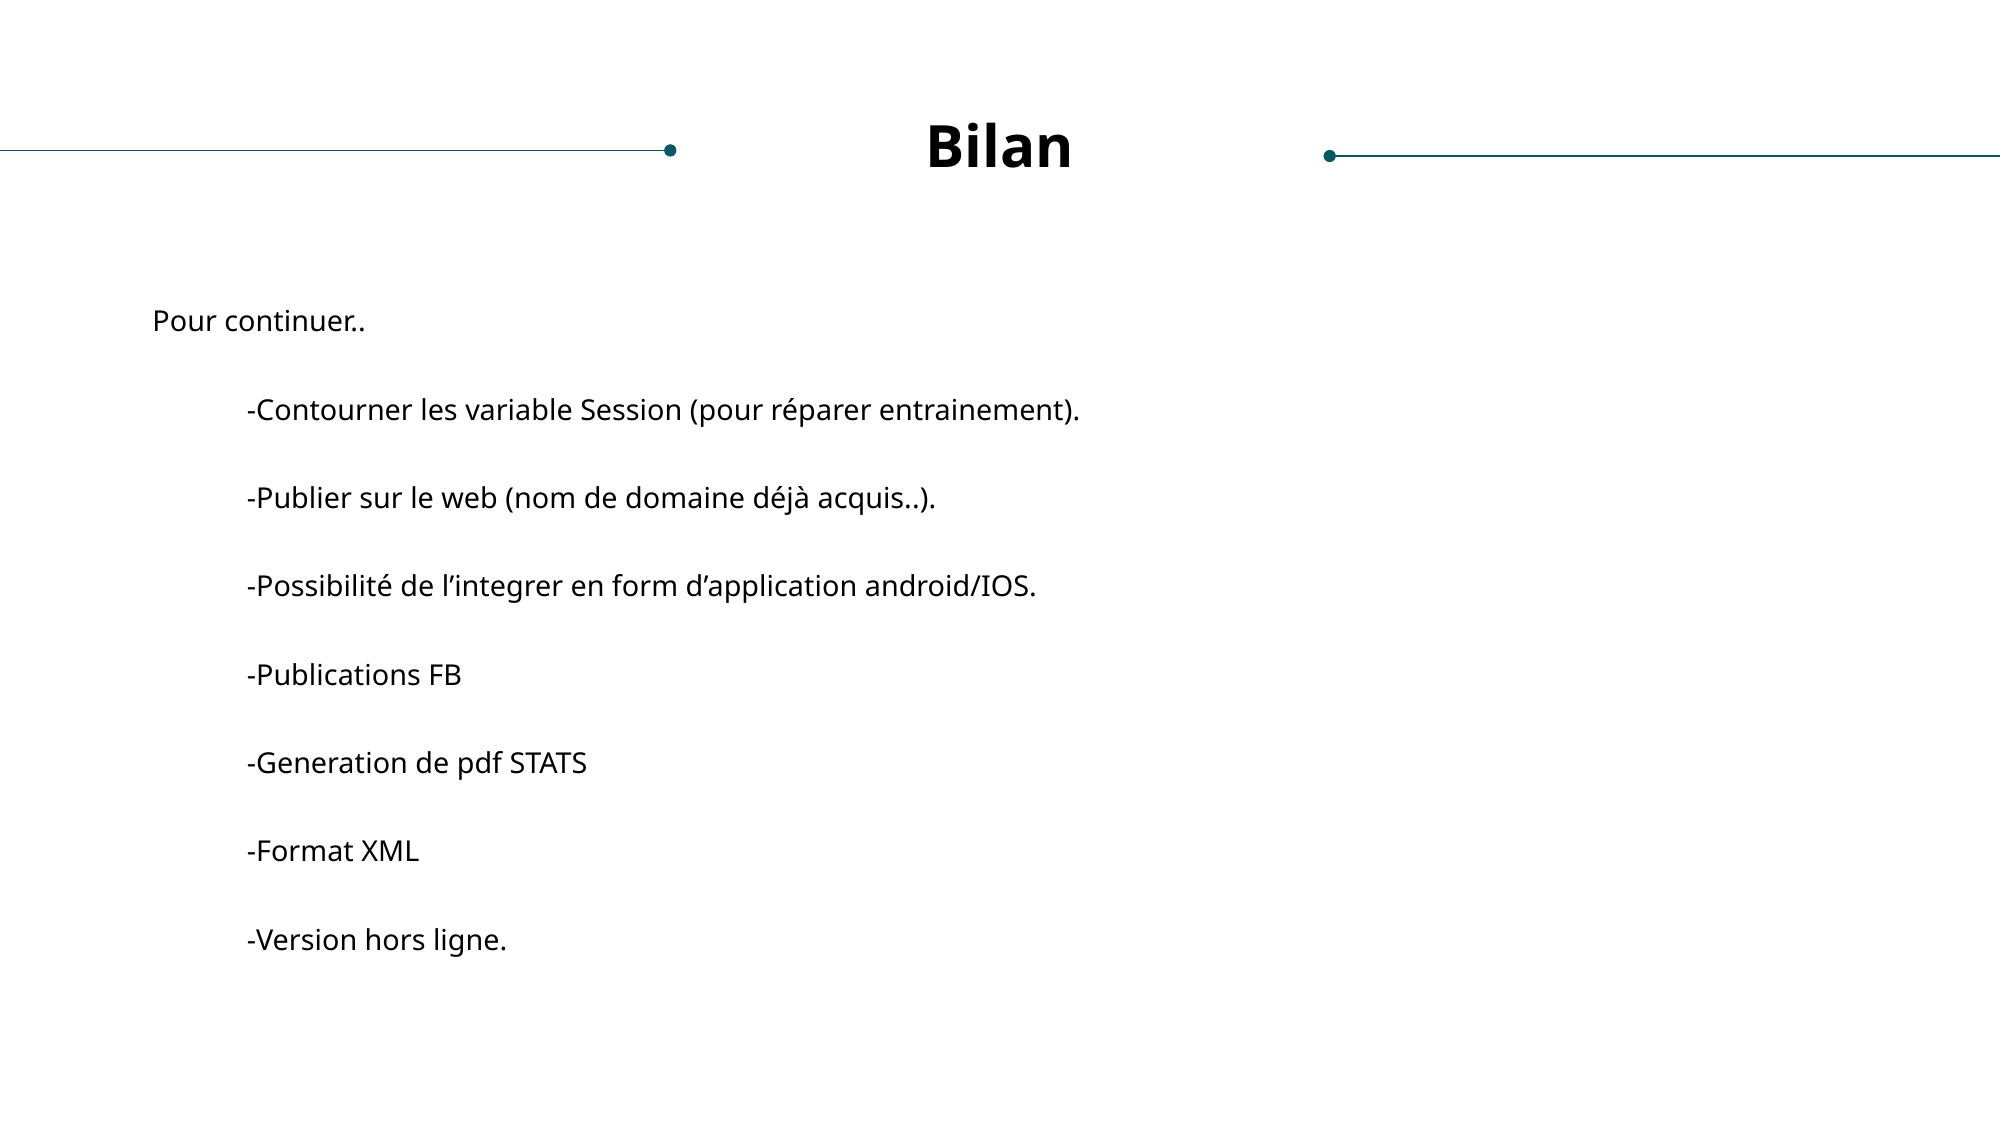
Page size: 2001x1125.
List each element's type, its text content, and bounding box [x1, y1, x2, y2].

title Bilan [670, 59, 1330, 238]
list Pour continuer.. -Contourner les variable Session (pour réparer entrainement). -Publier sur le web (nom de domaine déjà acquis..). -Possibilité de l’integrer en form d’application android/IOS. -Publications FB -Generation de pdf STATS -Format XML -Version hors ligne. [137, 299, 1863, 1014]
